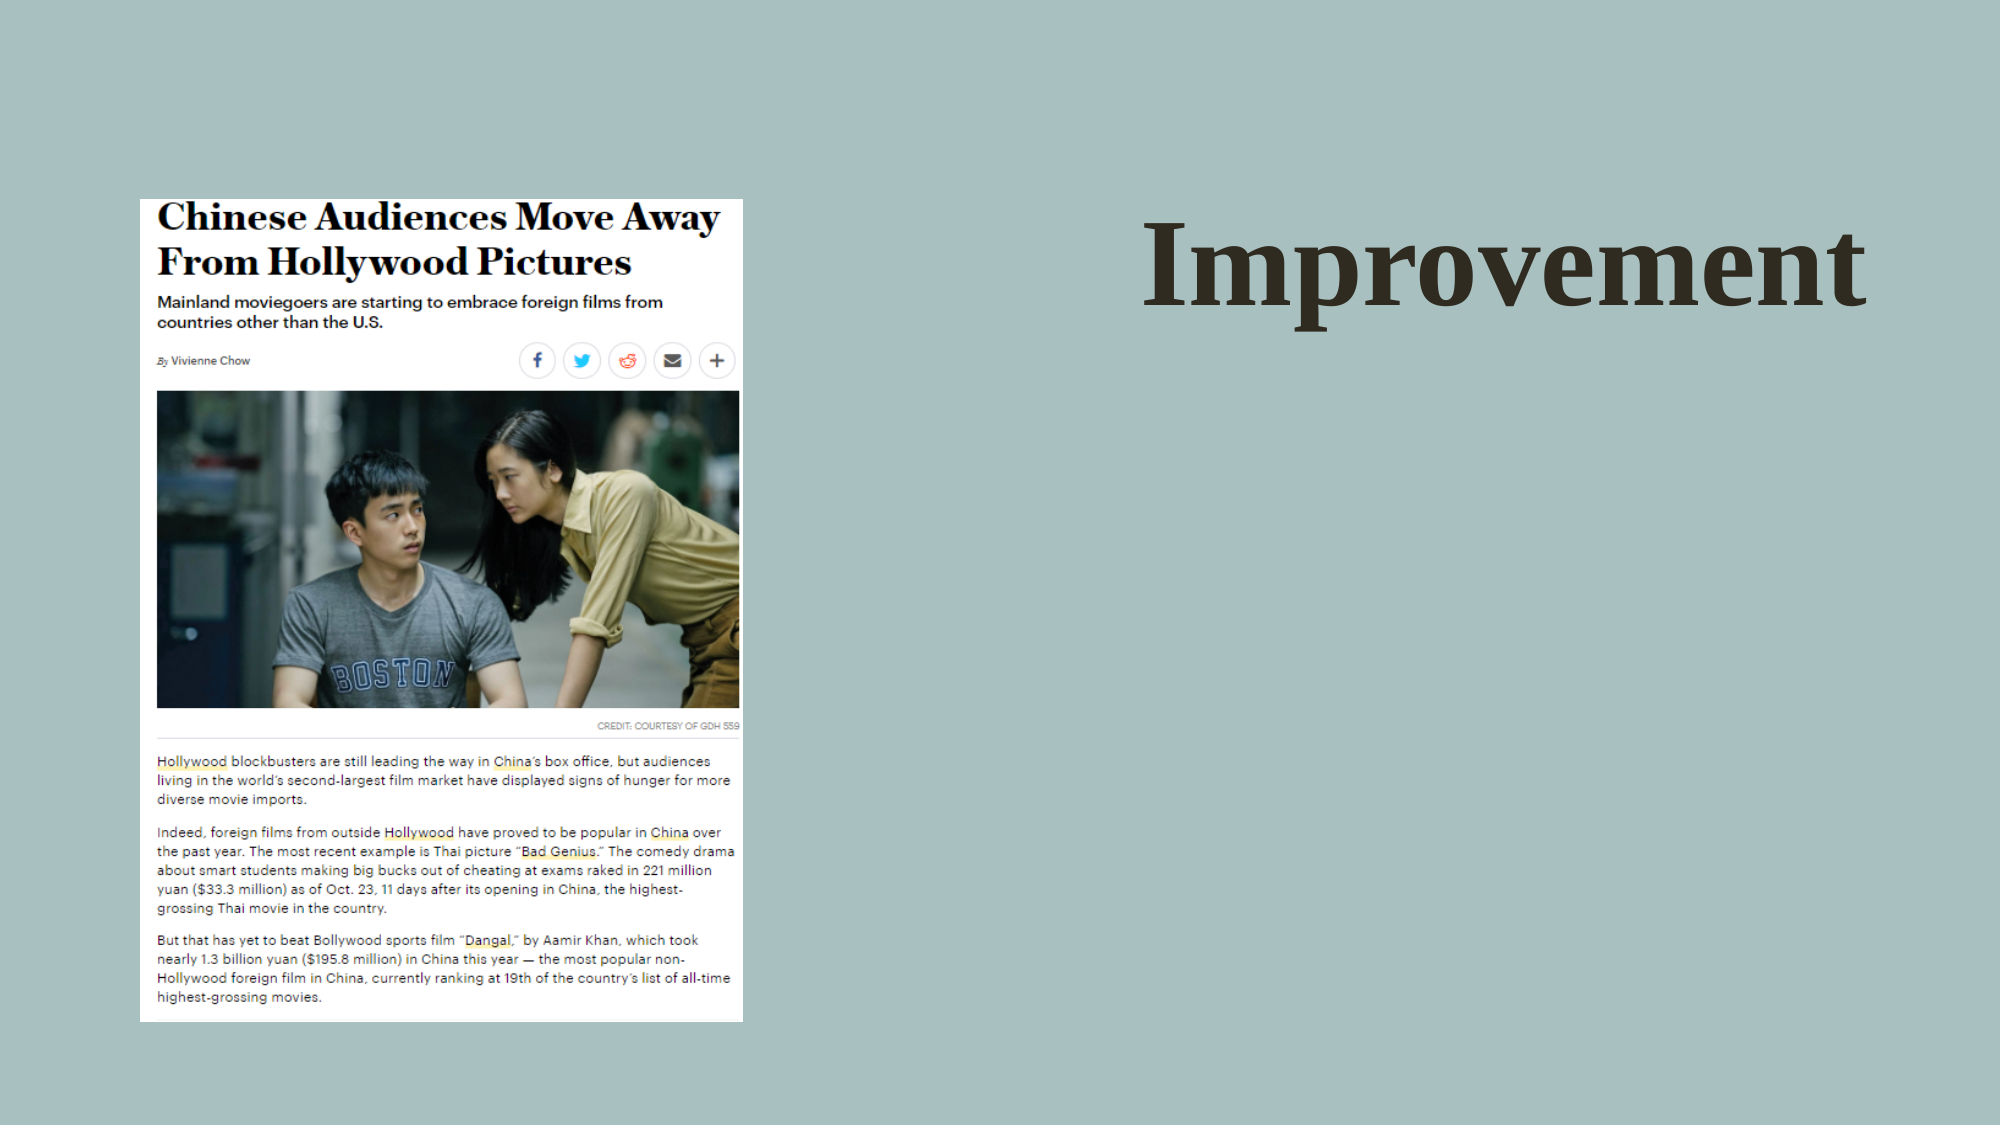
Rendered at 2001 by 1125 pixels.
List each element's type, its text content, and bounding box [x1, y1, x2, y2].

title Improvement [1068, 184, 1940, 341]
picture [140, 199, 743, 1022]
